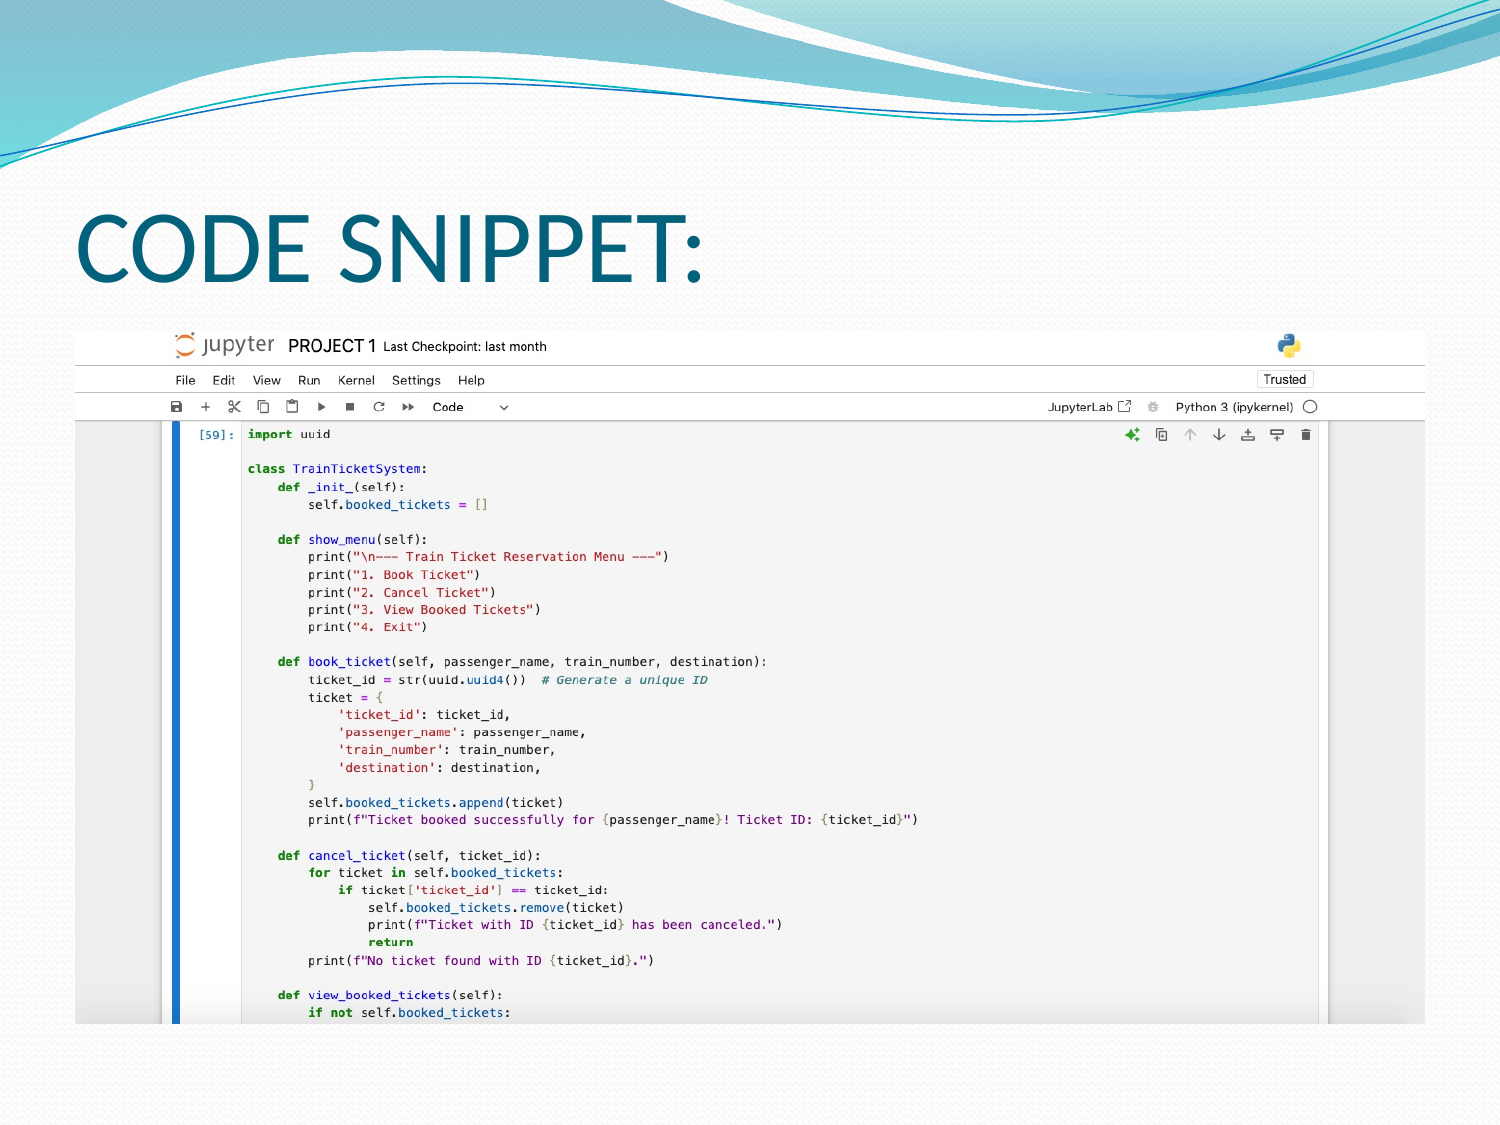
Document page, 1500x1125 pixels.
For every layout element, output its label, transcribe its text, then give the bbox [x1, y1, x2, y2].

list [74, 330, 1426, 1025]
title CODE SNIPPET: [75, 115, 1425, 303]
